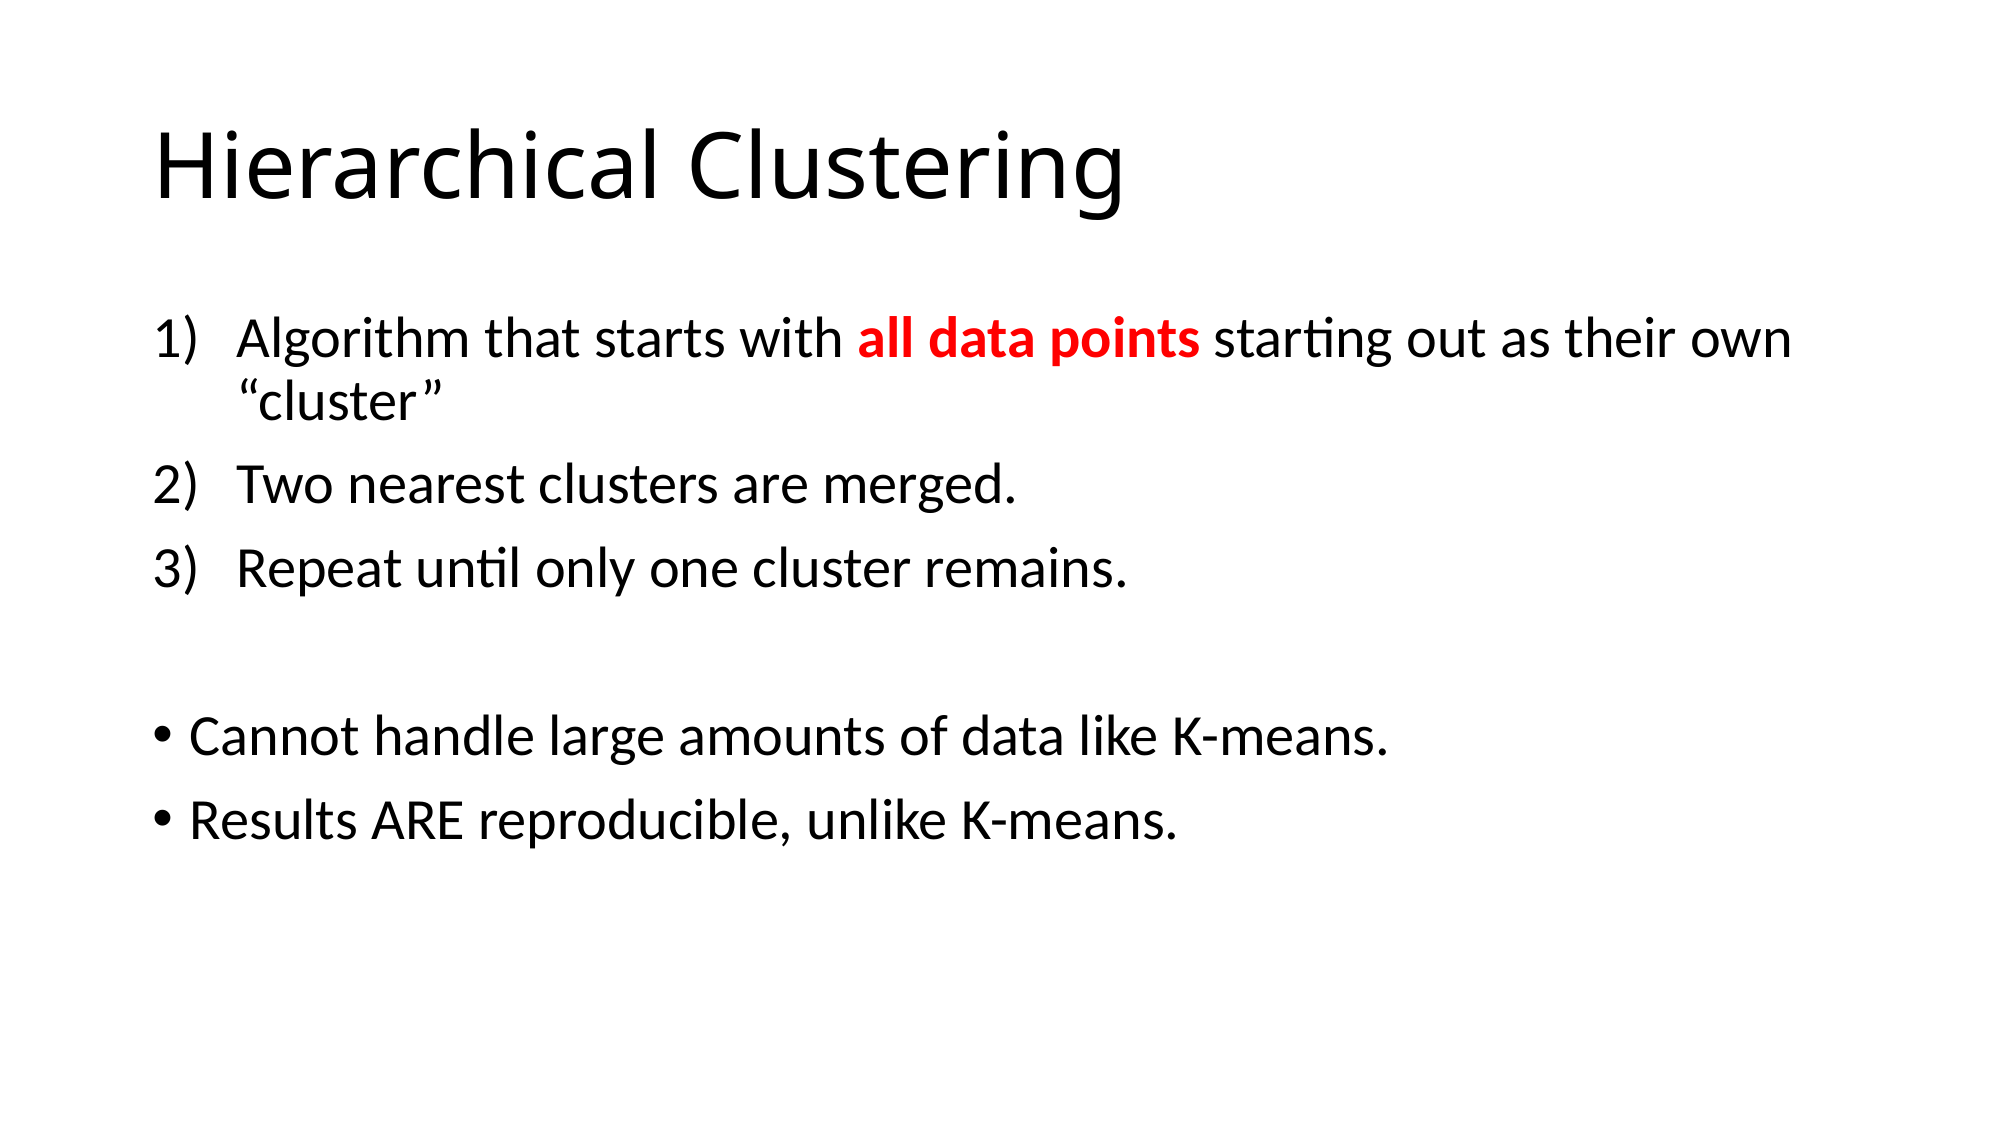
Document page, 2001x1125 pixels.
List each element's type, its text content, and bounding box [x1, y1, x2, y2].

list Algorithm that starts with all data points starting out as their own “cluster” Two nearest clusters are merged. Repeat until only one cluster remains. Cannot handle large amounts of data like K-means. Results ARE reproducible, unlike K-means. [137, 299, 1863, 1014]
title Hierarchical Clustering [137, 59, 1863, 278]
